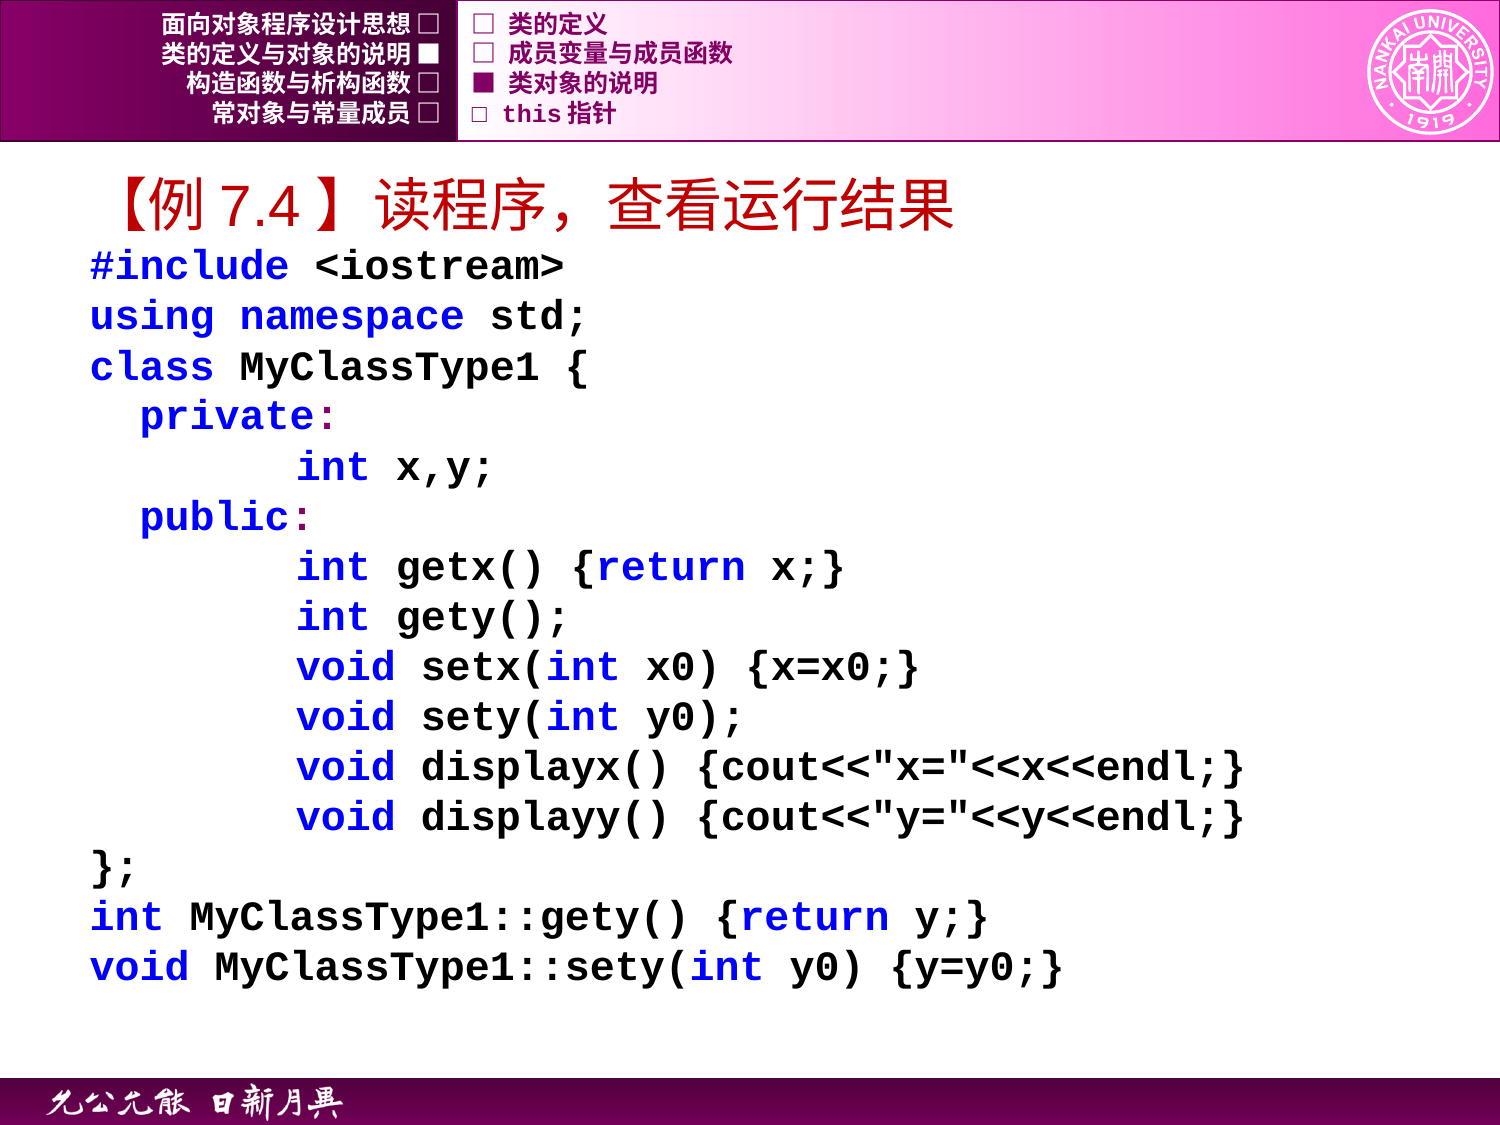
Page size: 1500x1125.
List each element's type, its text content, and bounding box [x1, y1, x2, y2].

text_box 常对象与常量成员 □ [0, 95, 459, 129]
text_box □ 类的定义 [455, 7, 1361, 36]
text_box 面向对象程序设计思想 □ [0, 7, 455, 36]
text_box ■ 类对象的说明 [455, 66, 1361, 95]
text_box □ this指针 [459, 95, 1361, 129]
text_box □ 成员变量与成员函数 [455, 36, 1361, 66]
text_box 类的定义与对象的说明 ■ [0, 36, 455, 66]
list 【例7.4】读程序，查看运行结果 #include <iostream> using namespace std; class MyClassType1 { private: int x,y; public: int getx() {return x;} int gety(); void setx(int x0) {x=x0;} void sety(int y0); void displayx() {cout<<"x="<<x<<endl;} void displayy() {cout<<"y="<<y<<endl;} }; int MyClassType1::gety() {return y;} void MyClassType1::sety(int y0) {y=y0;} [74, 160, 1459, 1059]
picture [35, 1081, 356, 1122]
text_box 构造函数与析构函数 □ [0, 66, 455, 95]
